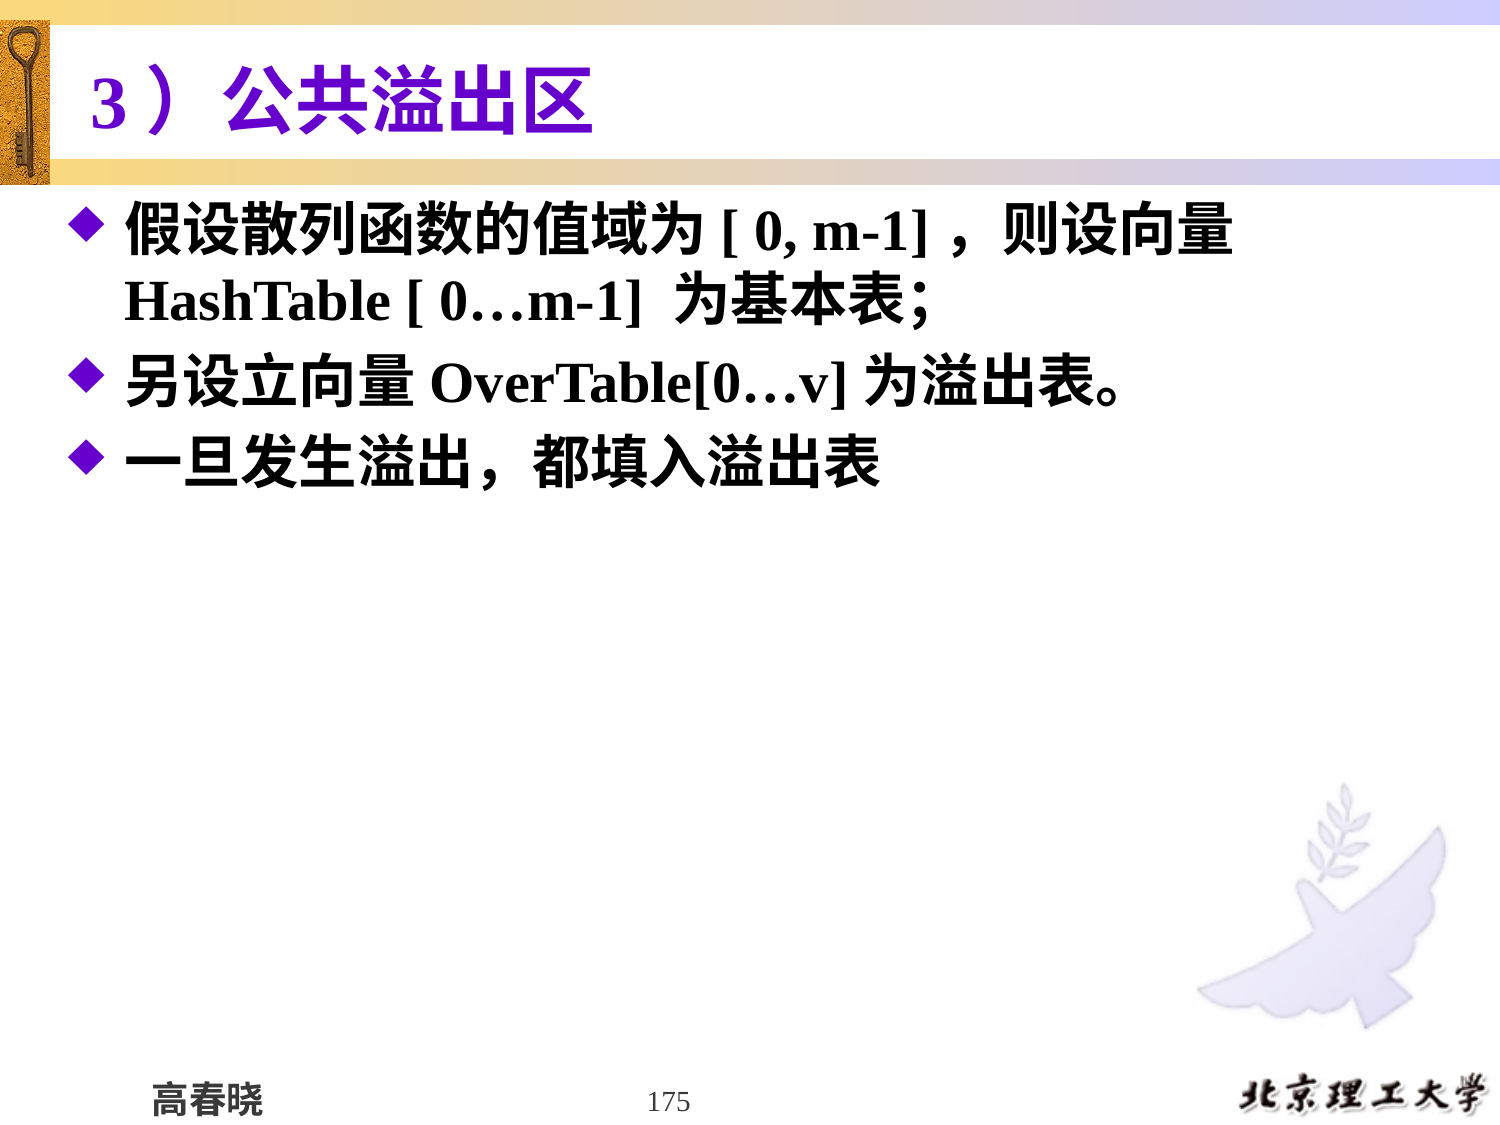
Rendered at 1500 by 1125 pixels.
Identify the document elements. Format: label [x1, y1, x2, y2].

title [75, 37, 1500, 160]
picture [0, 20, 50, 185]
slide_number [511, 1049, 826, 1125]
picture [1230, 1065, 1500, 1125]
list [53, 184, 1500, 1050]
